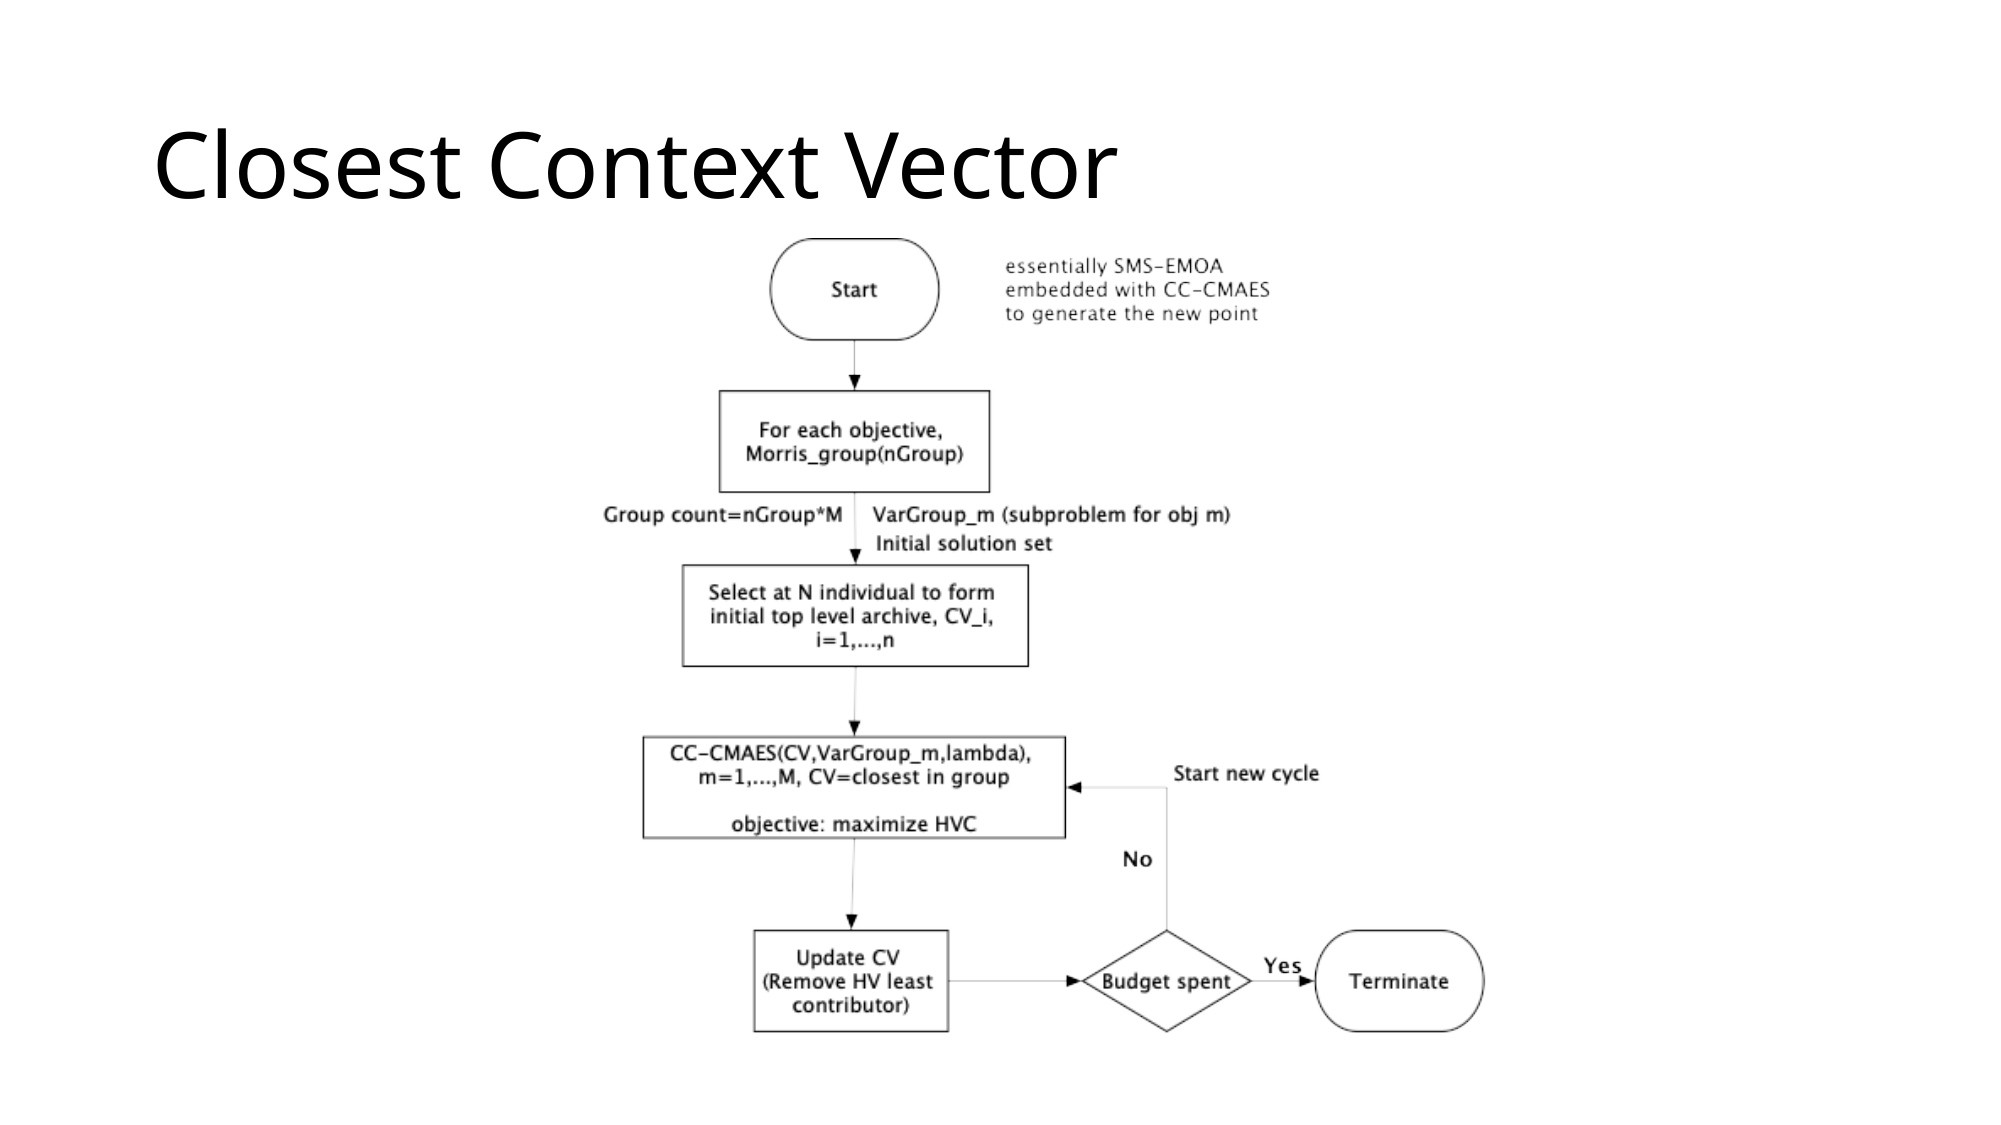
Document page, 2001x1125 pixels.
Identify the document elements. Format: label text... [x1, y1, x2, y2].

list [511, 239, 1489, 1038]
title Closest Context Vector [137, 59, 1863, 278]
